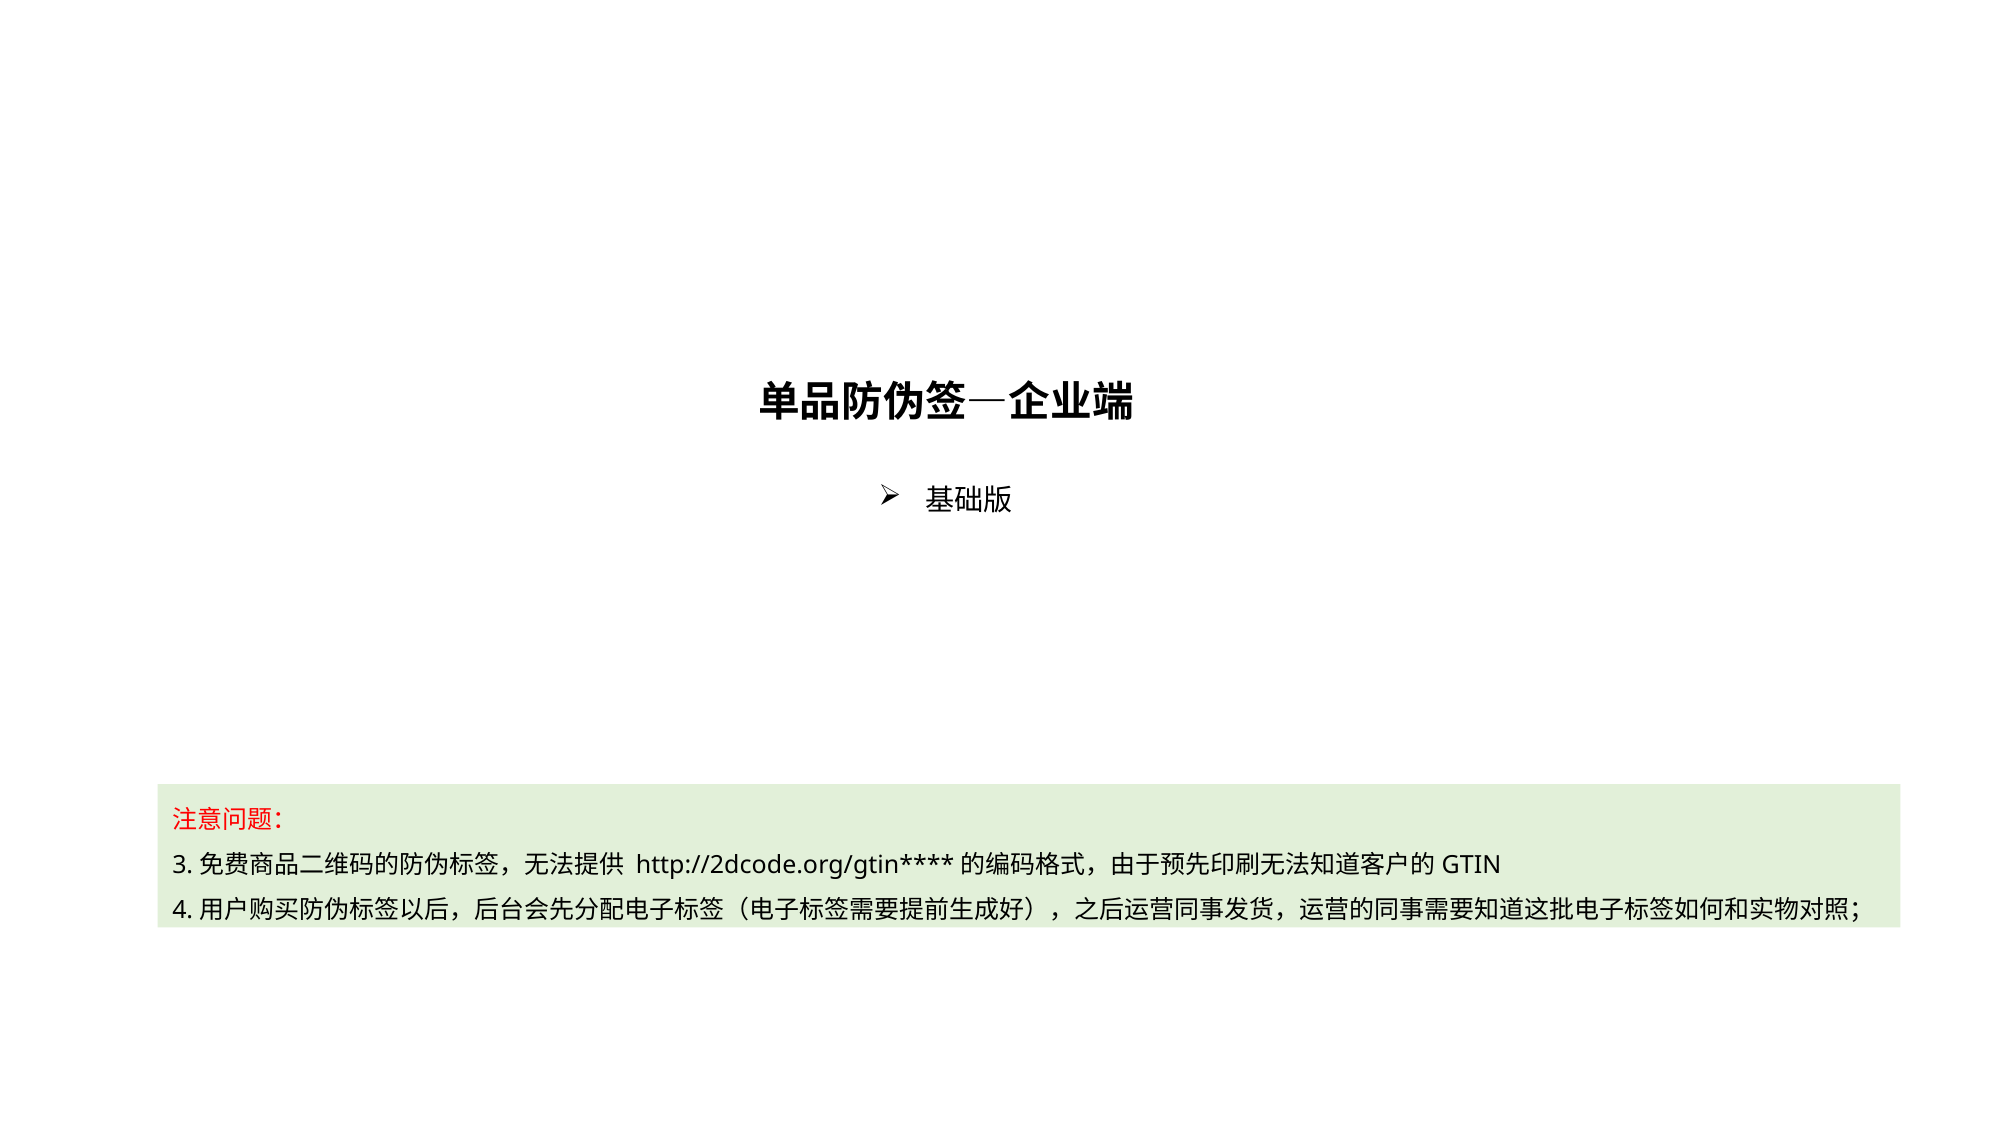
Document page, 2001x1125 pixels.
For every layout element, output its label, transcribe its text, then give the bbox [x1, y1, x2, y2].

text_box 注意问题： 3.免费商品二维码的防伪标签，无法提供 http://2dcode.org/gtin****的编码格式，由于预先印刷无法知道客户的GTIN 4.用户购买防伪标签以后，后台会先分配电子标签（电子标签需要提前生成好），之后运营同事发货，运营的同事需要知道这批电子标签如何和实物对照； [157, 783, 1901, 928]
text_box 基础版 [863, 474, 1029, 524]
text_box 单品防伪签—企业端 [743, 367, 1149, 432]
